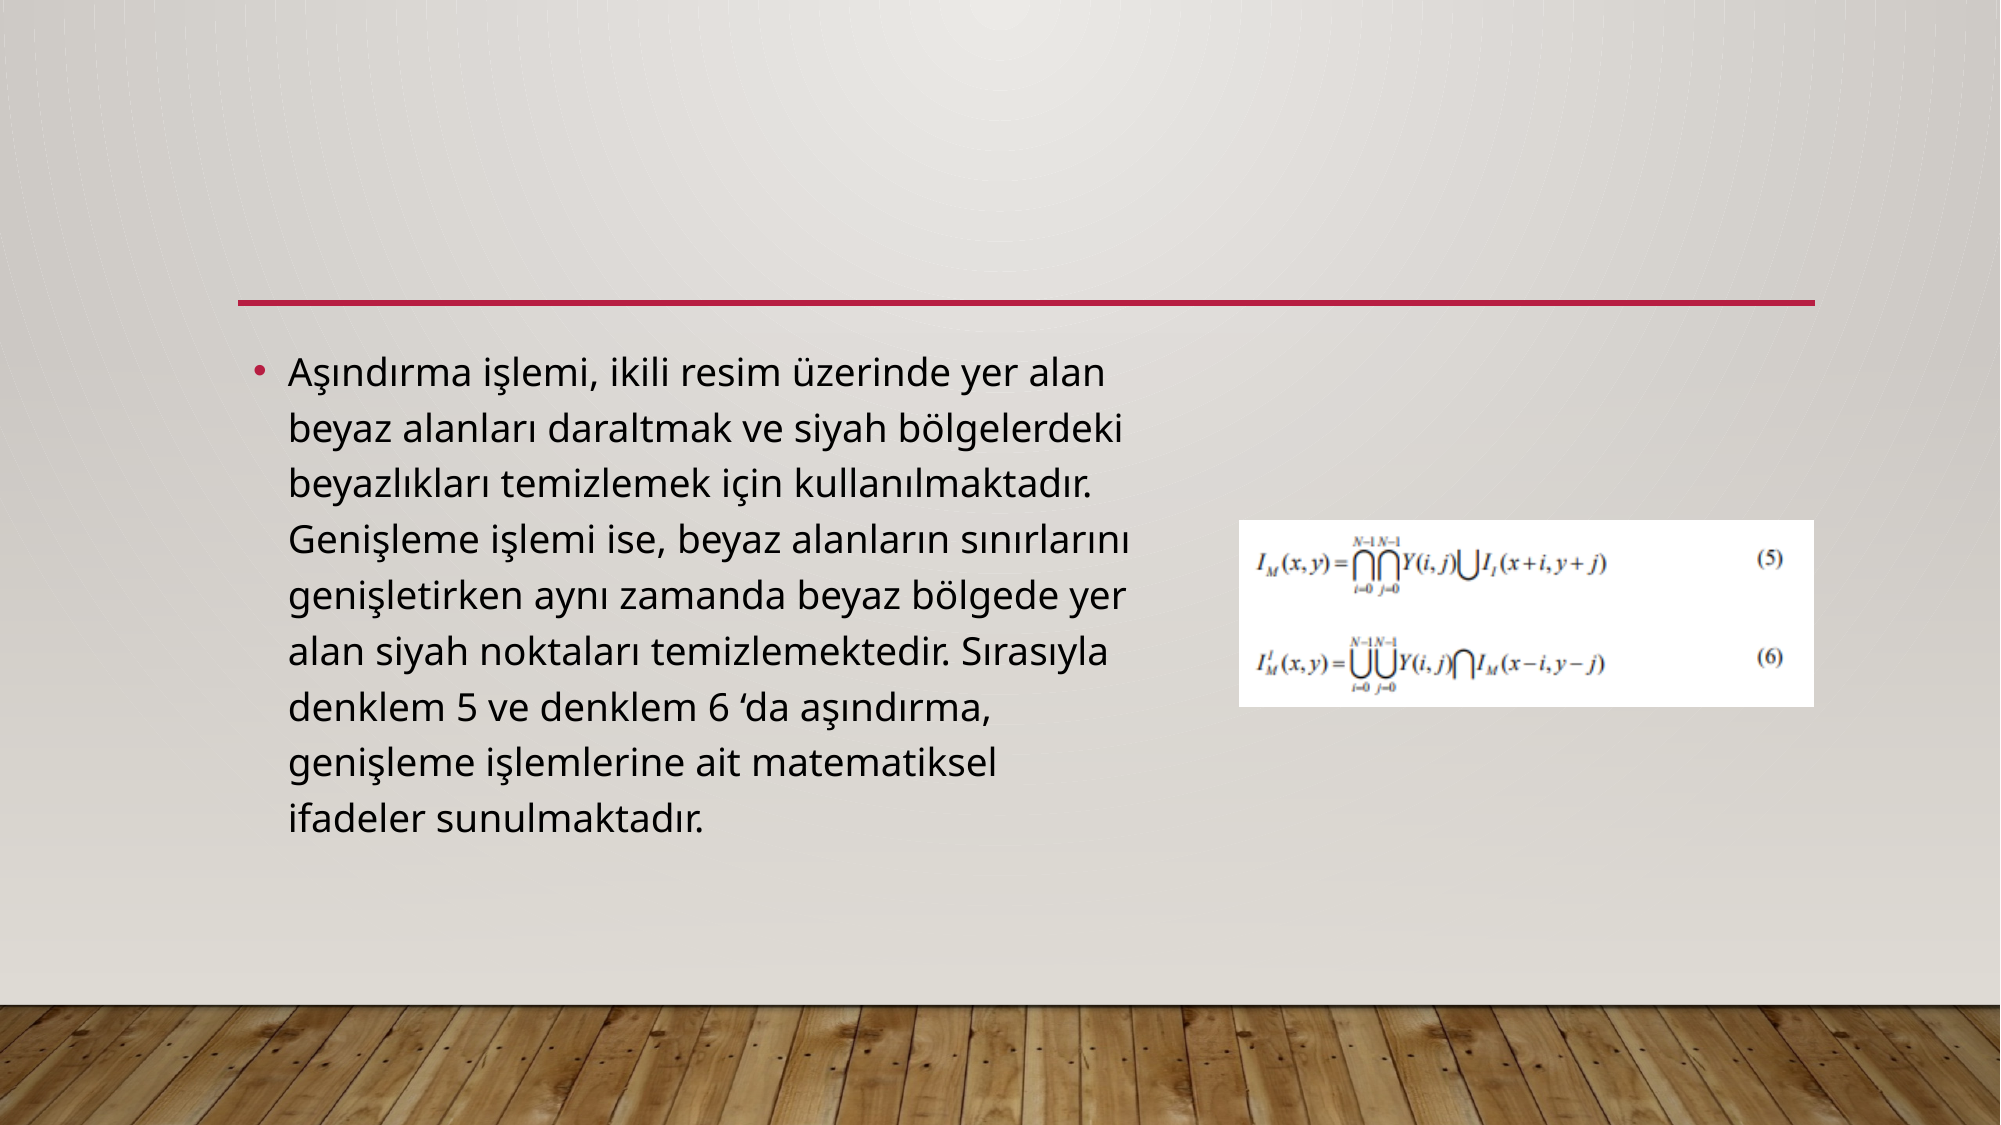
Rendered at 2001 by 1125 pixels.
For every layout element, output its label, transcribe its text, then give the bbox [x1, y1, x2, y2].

picture [0, 1005, 2000, 1125]
list Aşındırma işlemi, ikili resim üzerinde yer alan beyaz alanları daraltmak ve siyah bölgelerdeki beyazlıkları temizlemek için kullanılmaktadır. Genişleme işlemi ise, beyaz alanların sınırlarını genişletirken aynı zamanda beyaz bölgede yer alan siyah noktaları temizlemektedir. Sırasıyla denklem 5 ve denklem 6 ‘da aşındırma, genişleme işlemlerine ait matematiksel ifadeler sunulmaktadır. [238, 330, 1161, 897]
picture [1238, 520, 1814, 707]
